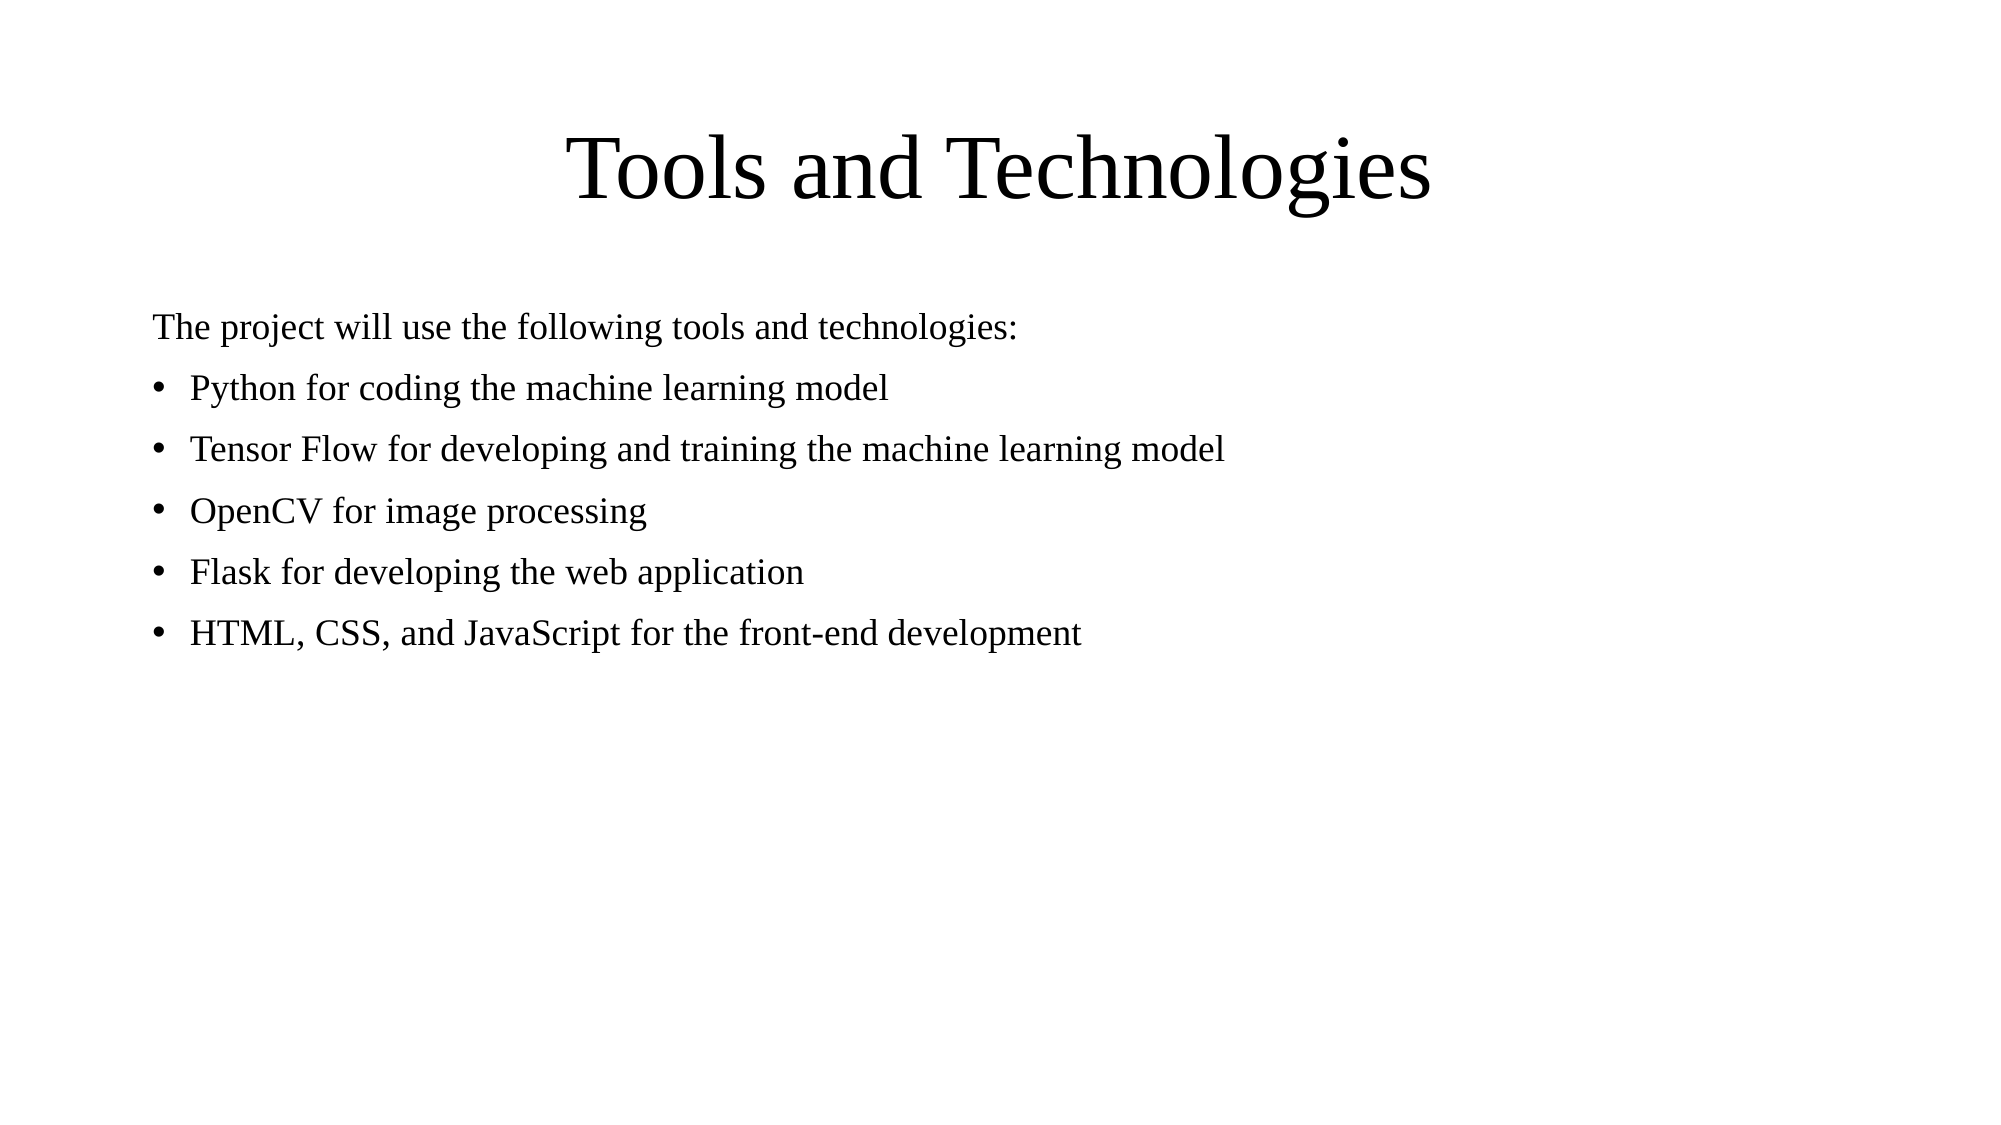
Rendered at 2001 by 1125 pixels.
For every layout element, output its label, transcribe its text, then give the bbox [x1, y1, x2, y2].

list The project will use the following tools and technologies: Python for coding the machine learning model Tensor Flow for developing and training the machine learning model OpenCV for image processing Flask for developing the web application HTML, CSS, and JavaScript for the front-end development [137, 299, 1863, 1014]
title Tools and Technologies [137, 59, 1863, 278]
